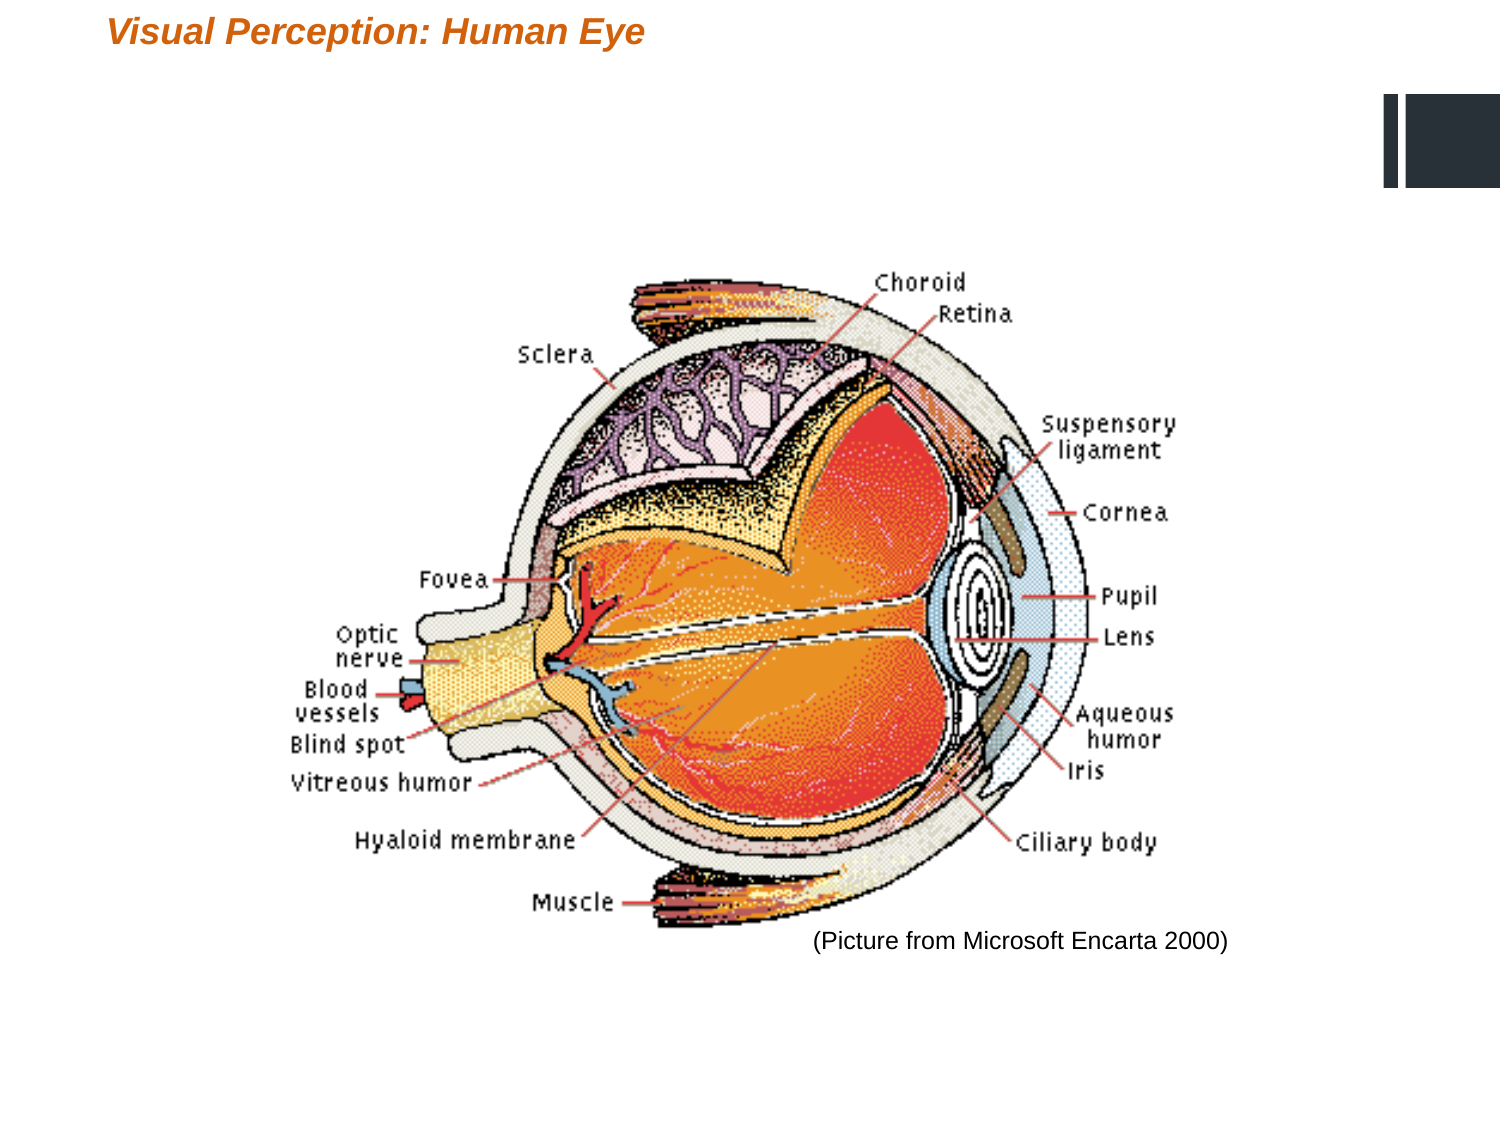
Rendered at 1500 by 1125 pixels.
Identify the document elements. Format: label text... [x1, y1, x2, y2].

text_box Visual Perception: Human Eye [91, 0, 662, 60]
picture [290, 231, 1210, 937]
text_box (Picture from Microsoft Encarta 2000) [798, 917, 1245, 963]
